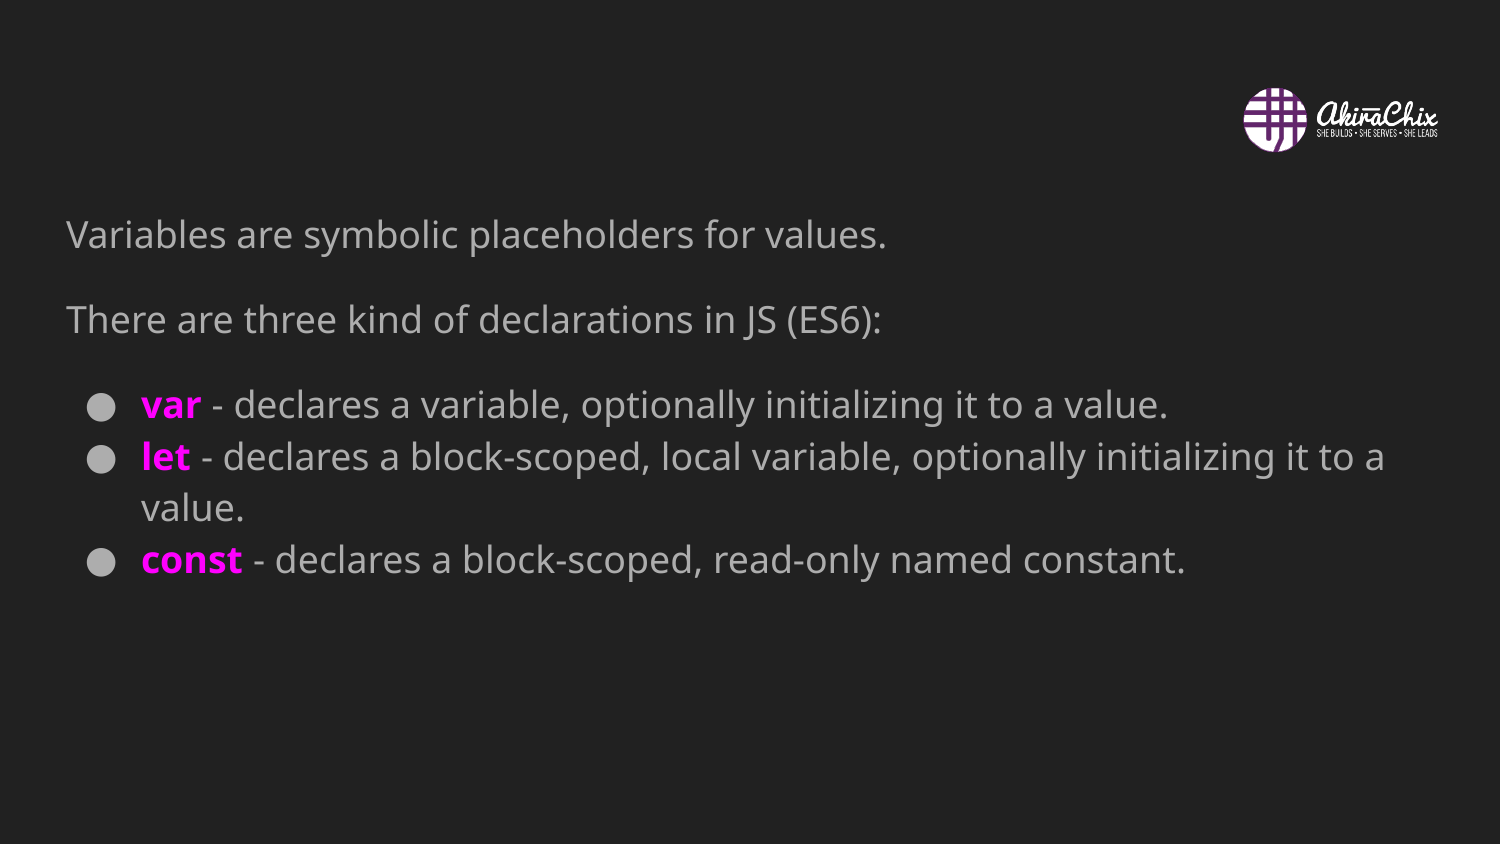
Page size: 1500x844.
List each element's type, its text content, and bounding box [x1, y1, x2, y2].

picture [1237, 81, 1449, 159]
list Variables are symbolic placeholders for values. There are three kind of declarations in JS (ES6): var - declares a variable, optionally initializing it to a value. let - declares a block-scoped, local variable, optionally initializing it to a value. const - declares a block-scoped, read-only named constant. [51, 189, 1449, 750]
